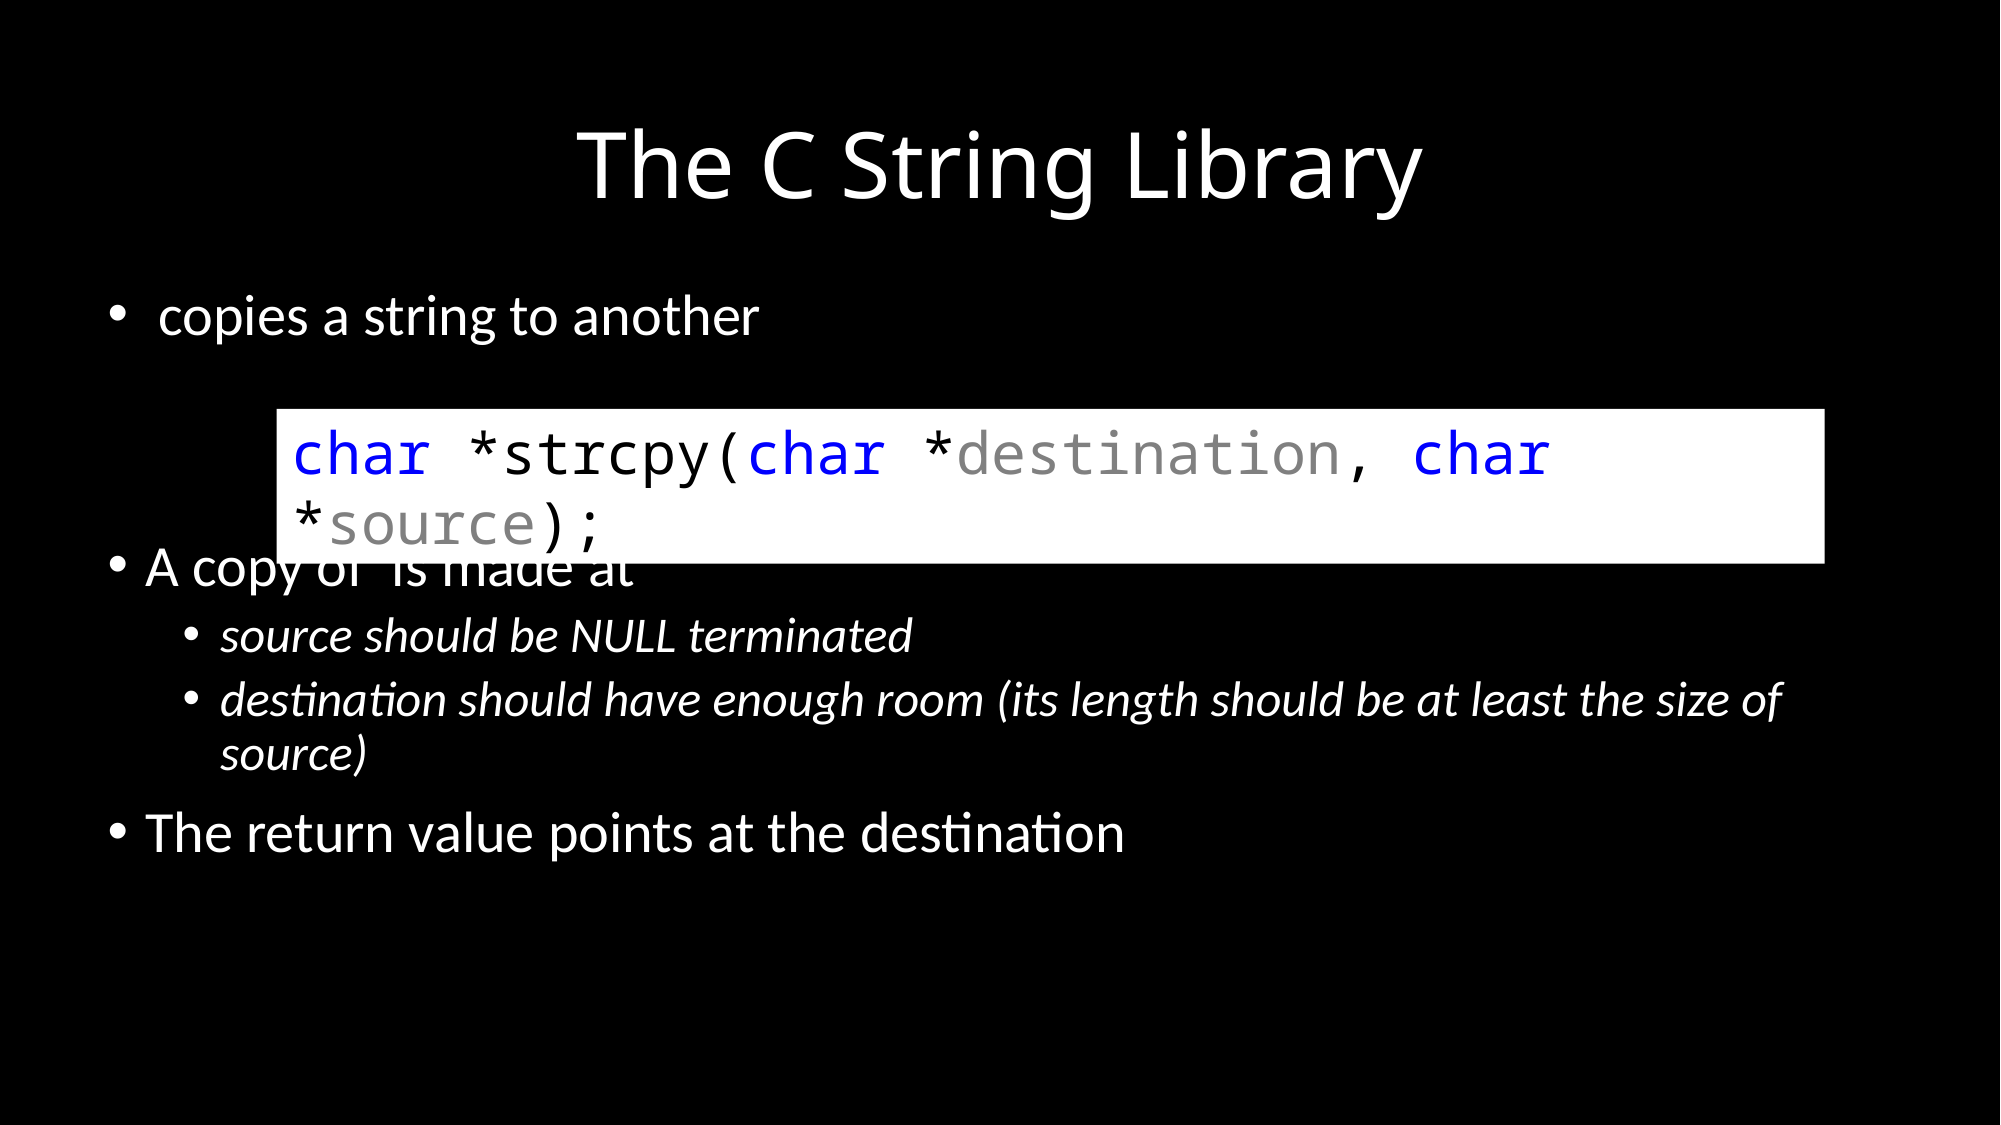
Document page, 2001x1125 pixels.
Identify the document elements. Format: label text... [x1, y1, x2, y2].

text_box char *strcpy(char *destination, char *source); [276, 408, 1825, 564]
title The C String Library [137, 59, 1863, 278]
